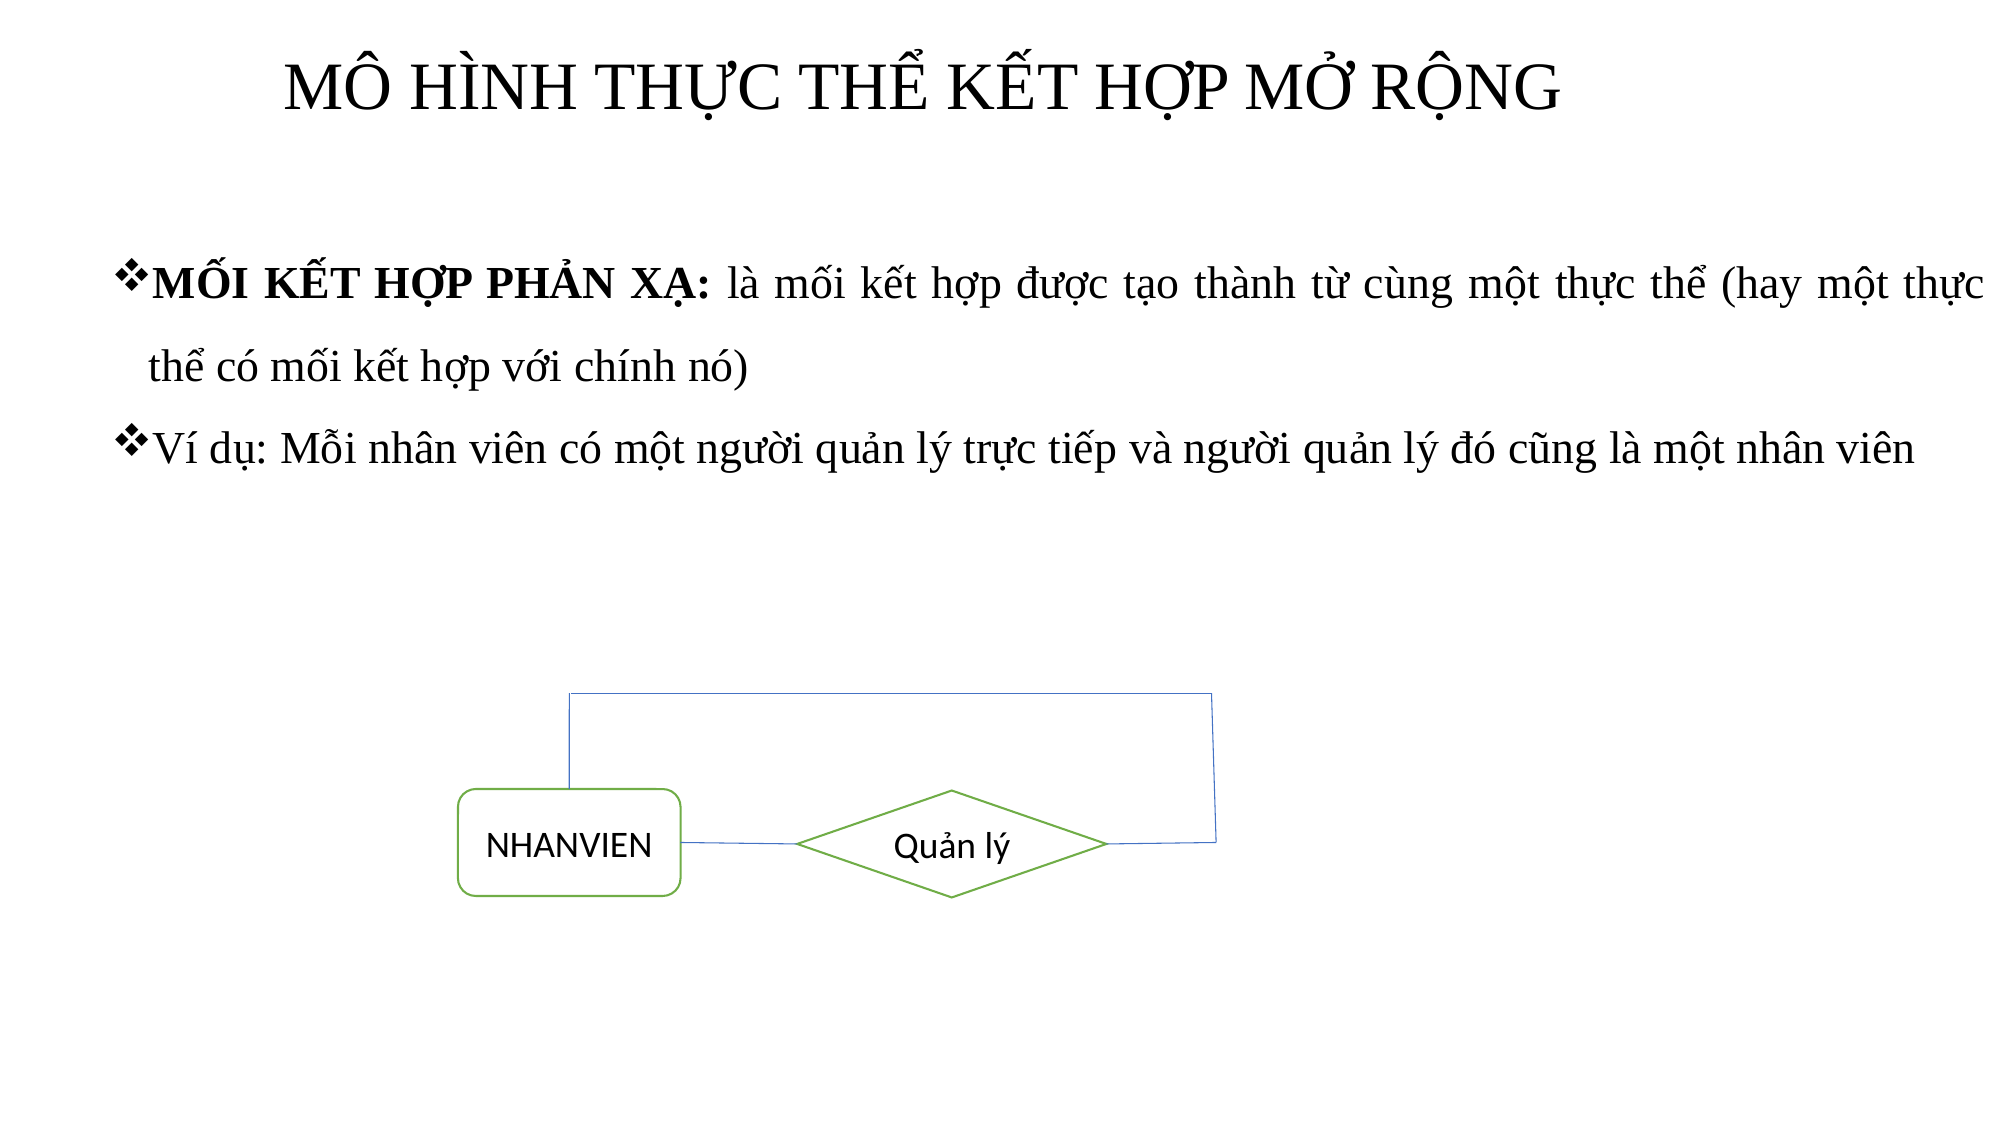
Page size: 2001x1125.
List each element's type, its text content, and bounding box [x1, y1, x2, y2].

title MÔ HÌNH THỰC THỂ KẾT HỢP MỞ RỘNG [268, 34, 1591, 141]
list MỐI KẾT HỢP PHẢN XẠ: là mối kết hợp được tạo thành từ cùng một thực thể (hay một thực thể có mối kết hợp với chính nó) Ví dụ: Mỗi nhân viên có một người quản lý trực tiếp và người quản lý đó cũng là một nhân viên [96, 217, 2000, 561]
text_box Quản lý [797, 789, 1107, 899]
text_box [1211, 693, 1217, 843]
text_box NHANVIEN [456, 787, 682, 898]
